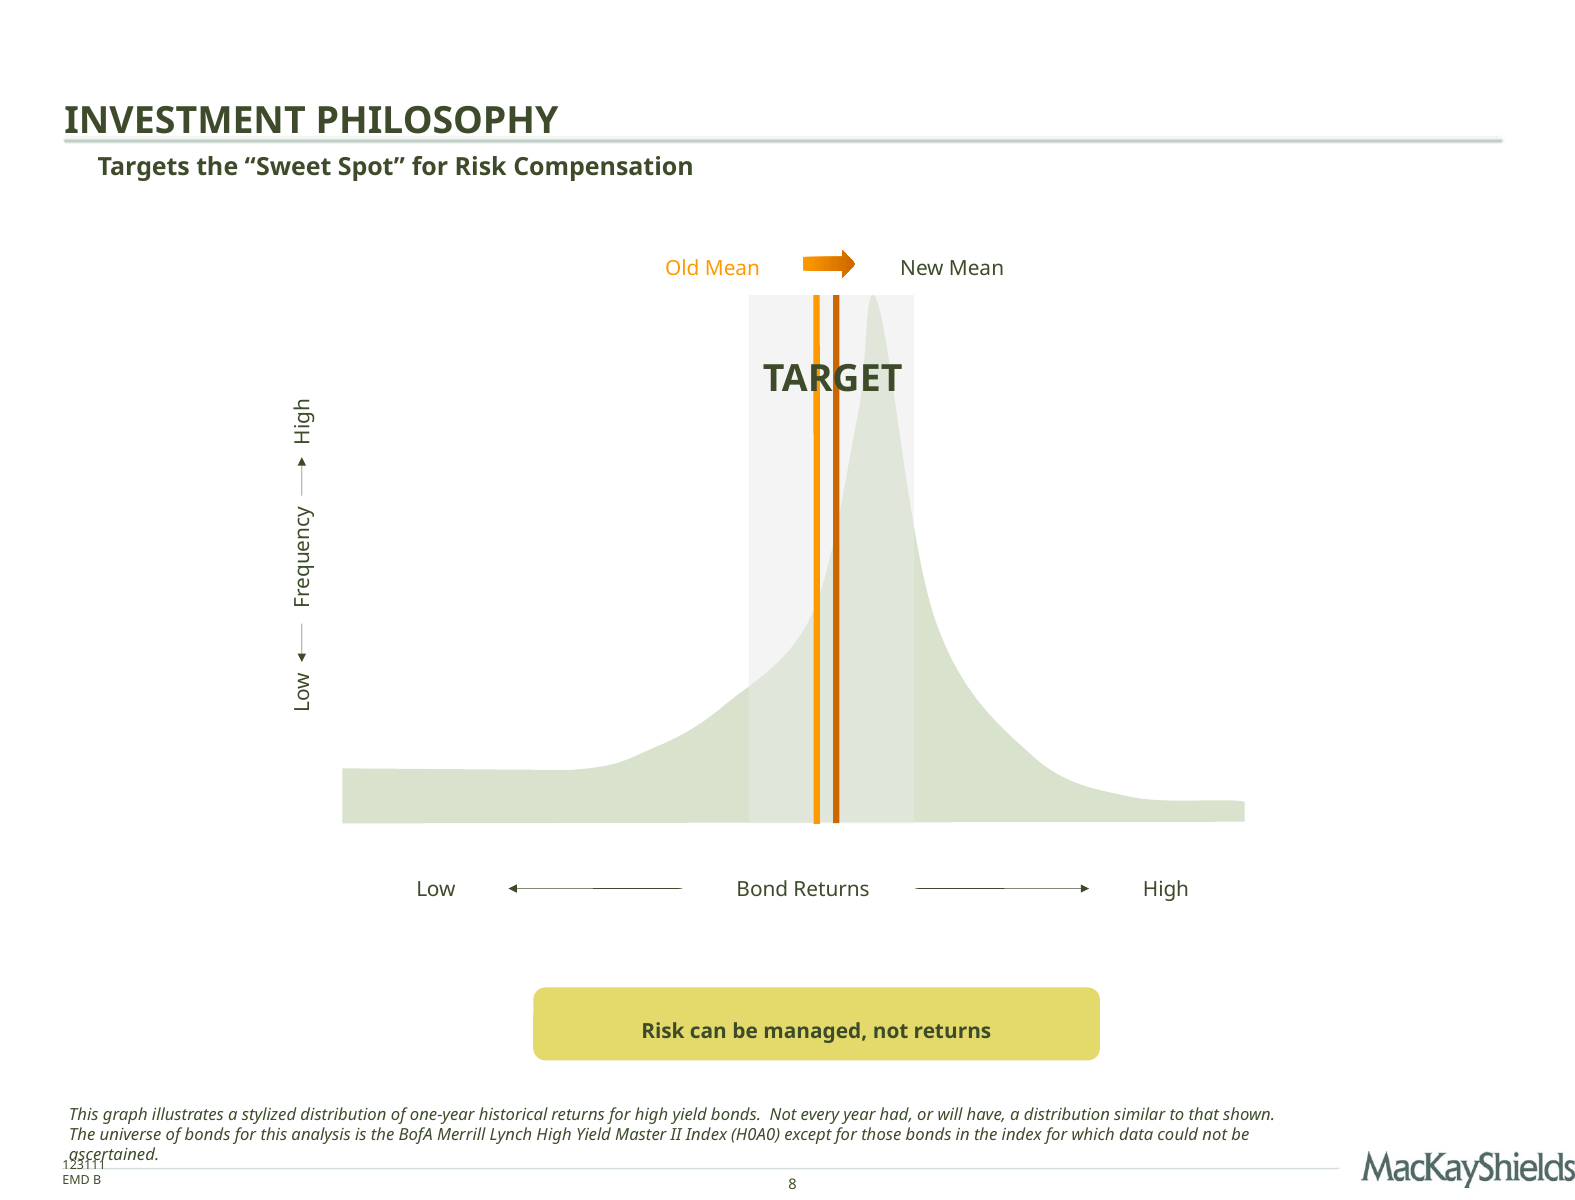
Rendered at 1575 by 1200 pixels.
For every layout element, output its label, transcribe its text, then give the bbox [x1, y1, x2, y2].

picture [1361, 1151, 1575, 1188]
title INVESTMENT PHILOSOPHY [64, 45, 1527, 142]
text_box This graph illustrates a stylized distribution of one-year historical returns for high yield bonds. Not every year had, or will have, a distribution similar to that shown. The universe of bonds for this analysis is the BofA Merrill Lynch High Yield Master II Index (H0A0) except for those bonds in the index for which data could not be ascertained. [69, 1103, 1309, 1164]
picture [47, 119, 1527, 162]
footer 123111 EMD B [62, 1171, 112, 1187]
text_box Risk can be managed, not returns [533, 987, 1100, 1061]
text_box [288, 249, 1247, 901]
slide_number 7 [771, 1175, 797, 1193]
text_box Targets the “Sweet Spot” for Risk Compensation [97, 150, 696, 181]
